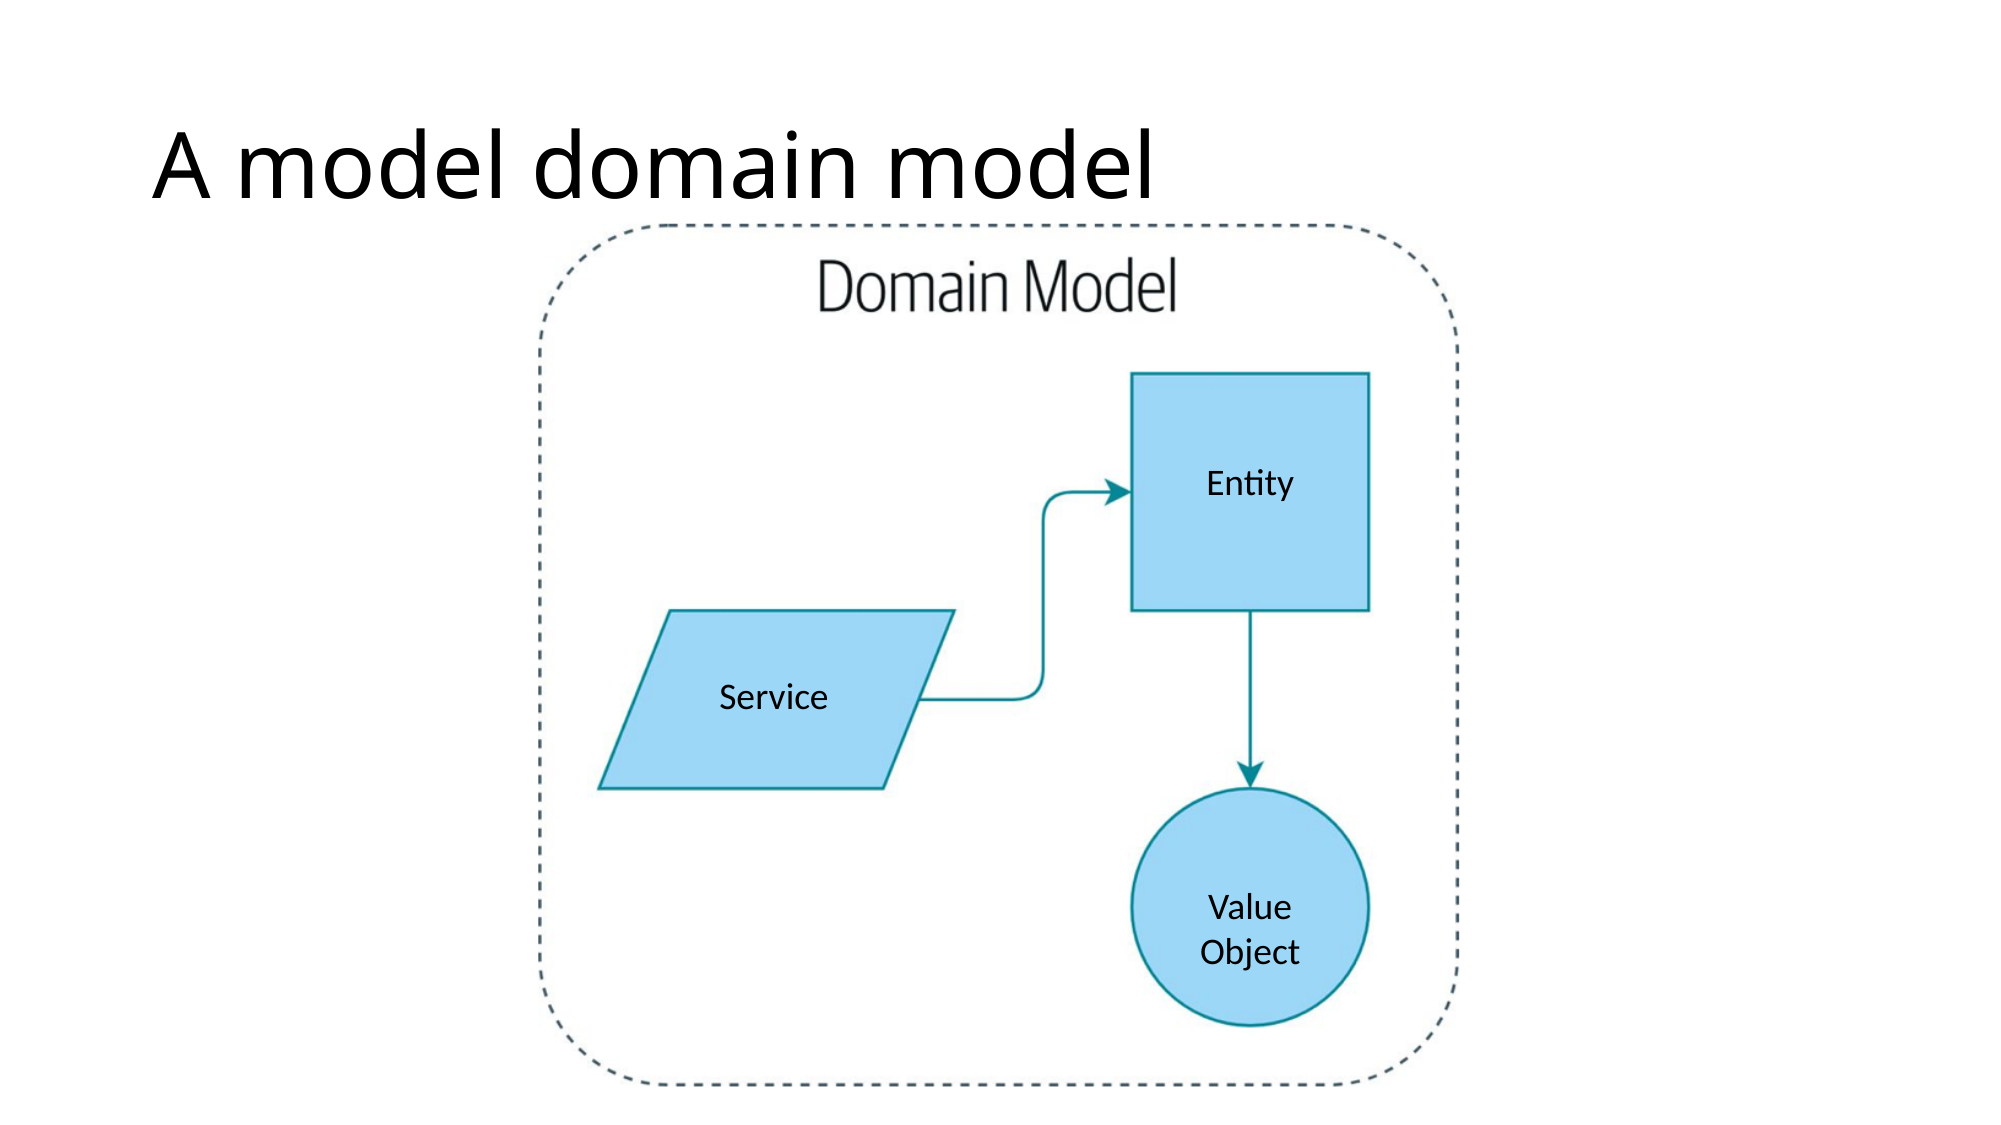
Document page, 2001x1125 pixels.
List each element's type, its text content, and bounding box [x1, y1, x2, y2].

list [531, 219, 1469, 1089]
title A model domain model [137, 59, 1863, 278]
